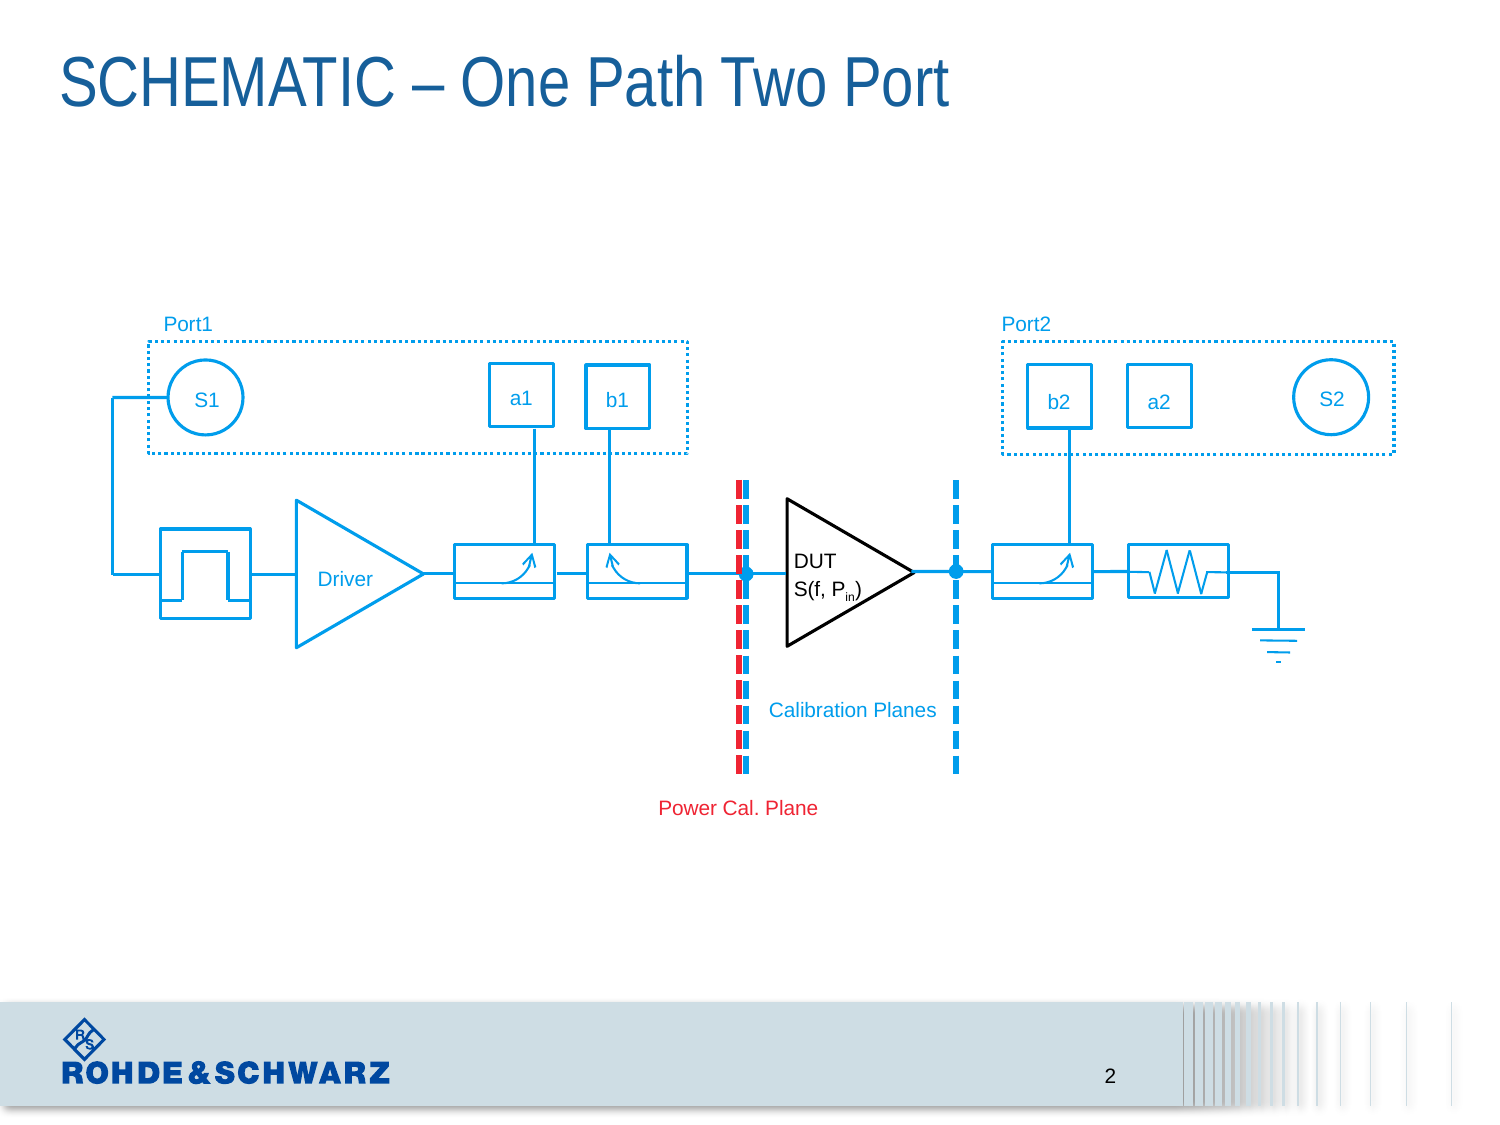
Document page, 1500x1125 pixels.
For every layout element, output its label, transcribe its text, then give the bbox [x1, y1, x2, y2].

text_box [112, 299, 1395, 832]
title SCHEMATIC – One Path Two Port [59, 35, 1418, 213]
slide_number 2 [1033, 1062, 1117, 1093]
